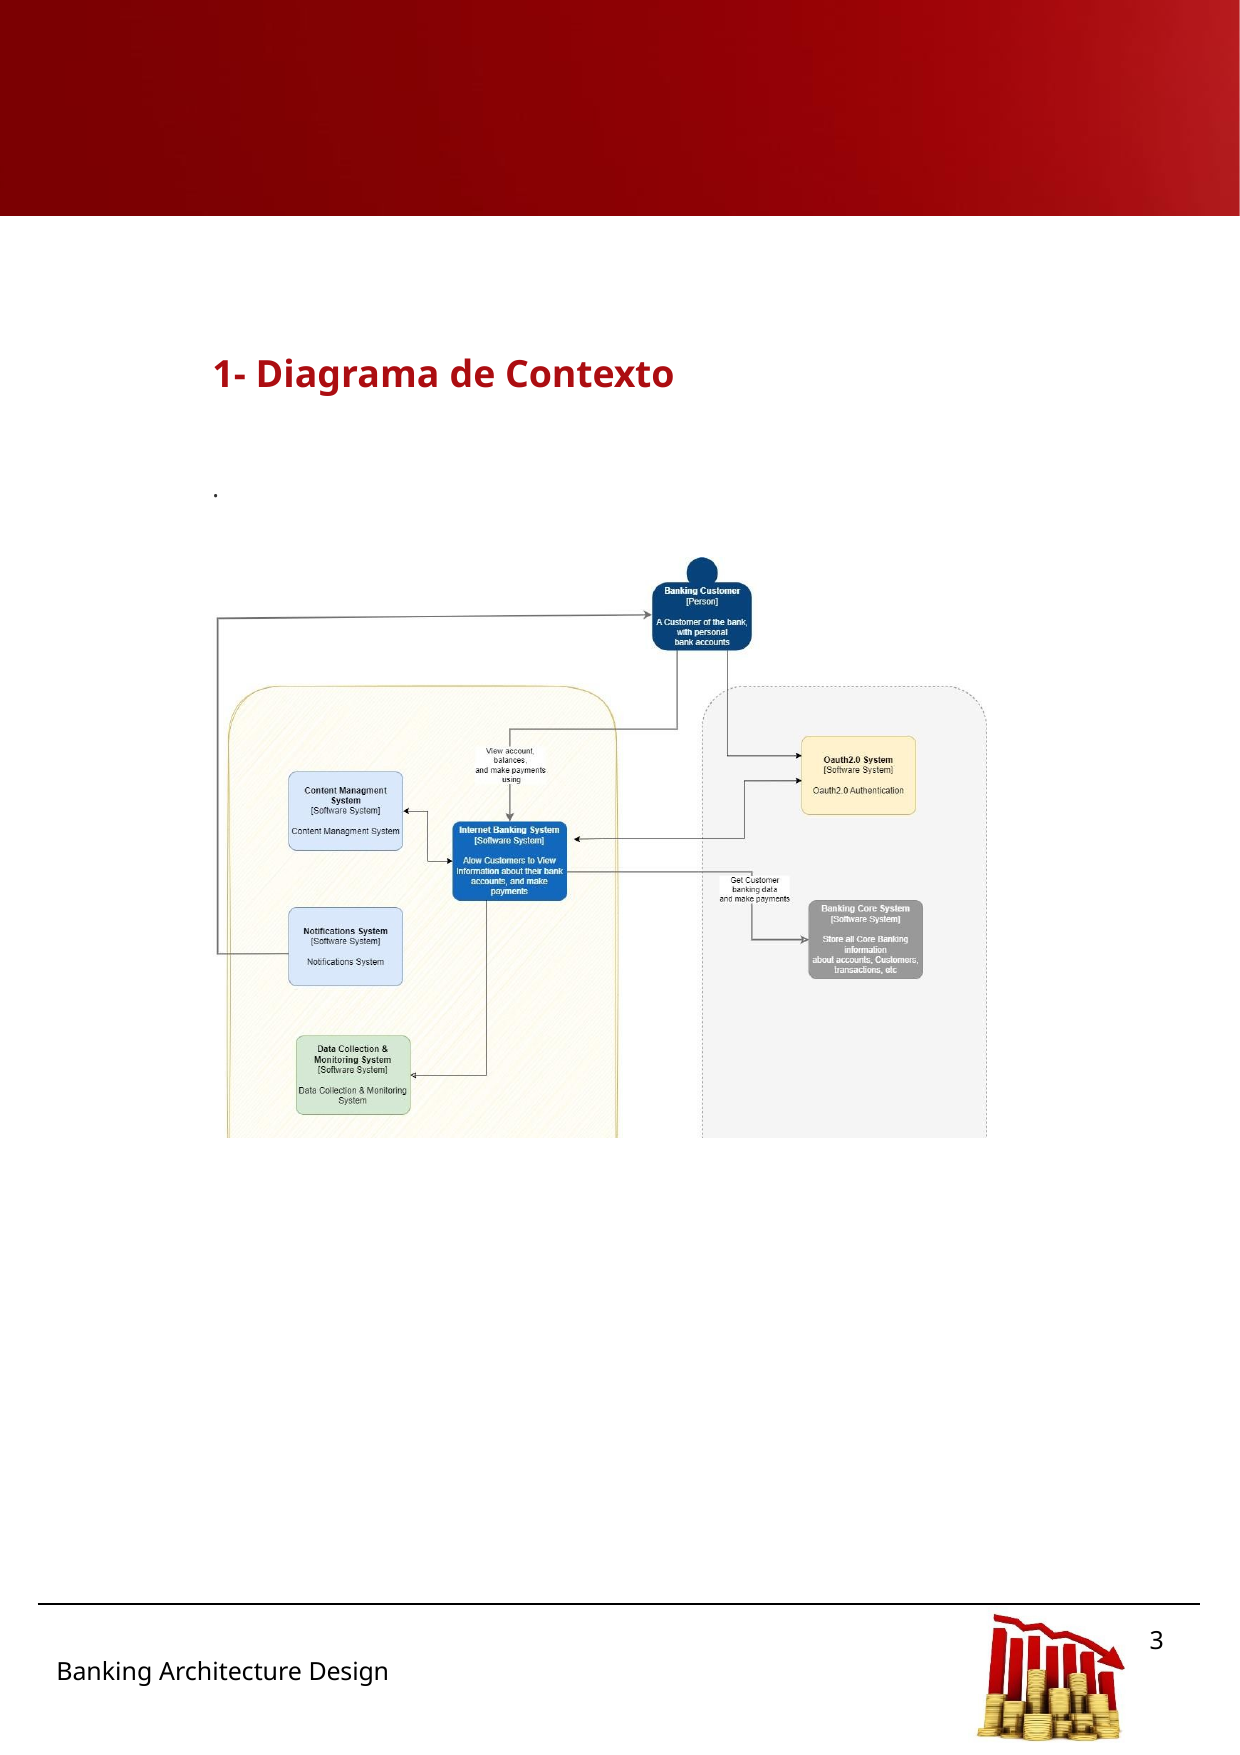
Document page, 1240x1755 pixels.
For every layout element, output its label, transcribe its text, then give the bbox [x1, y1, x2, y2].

text_box . [210, 470, 224, 503]
text_box 1- Diagrama de Contexto [210, 347, 742, 395]
picture [968, 1606, 1129, 1743]
picture [211, 557, 988, 1138]
footer Banking Architecture Design [54, 1652, 415, 1755]
slide_number 3 [1143, 1622, 1190, 1755]
picture [0, 0, 1240, 216]
